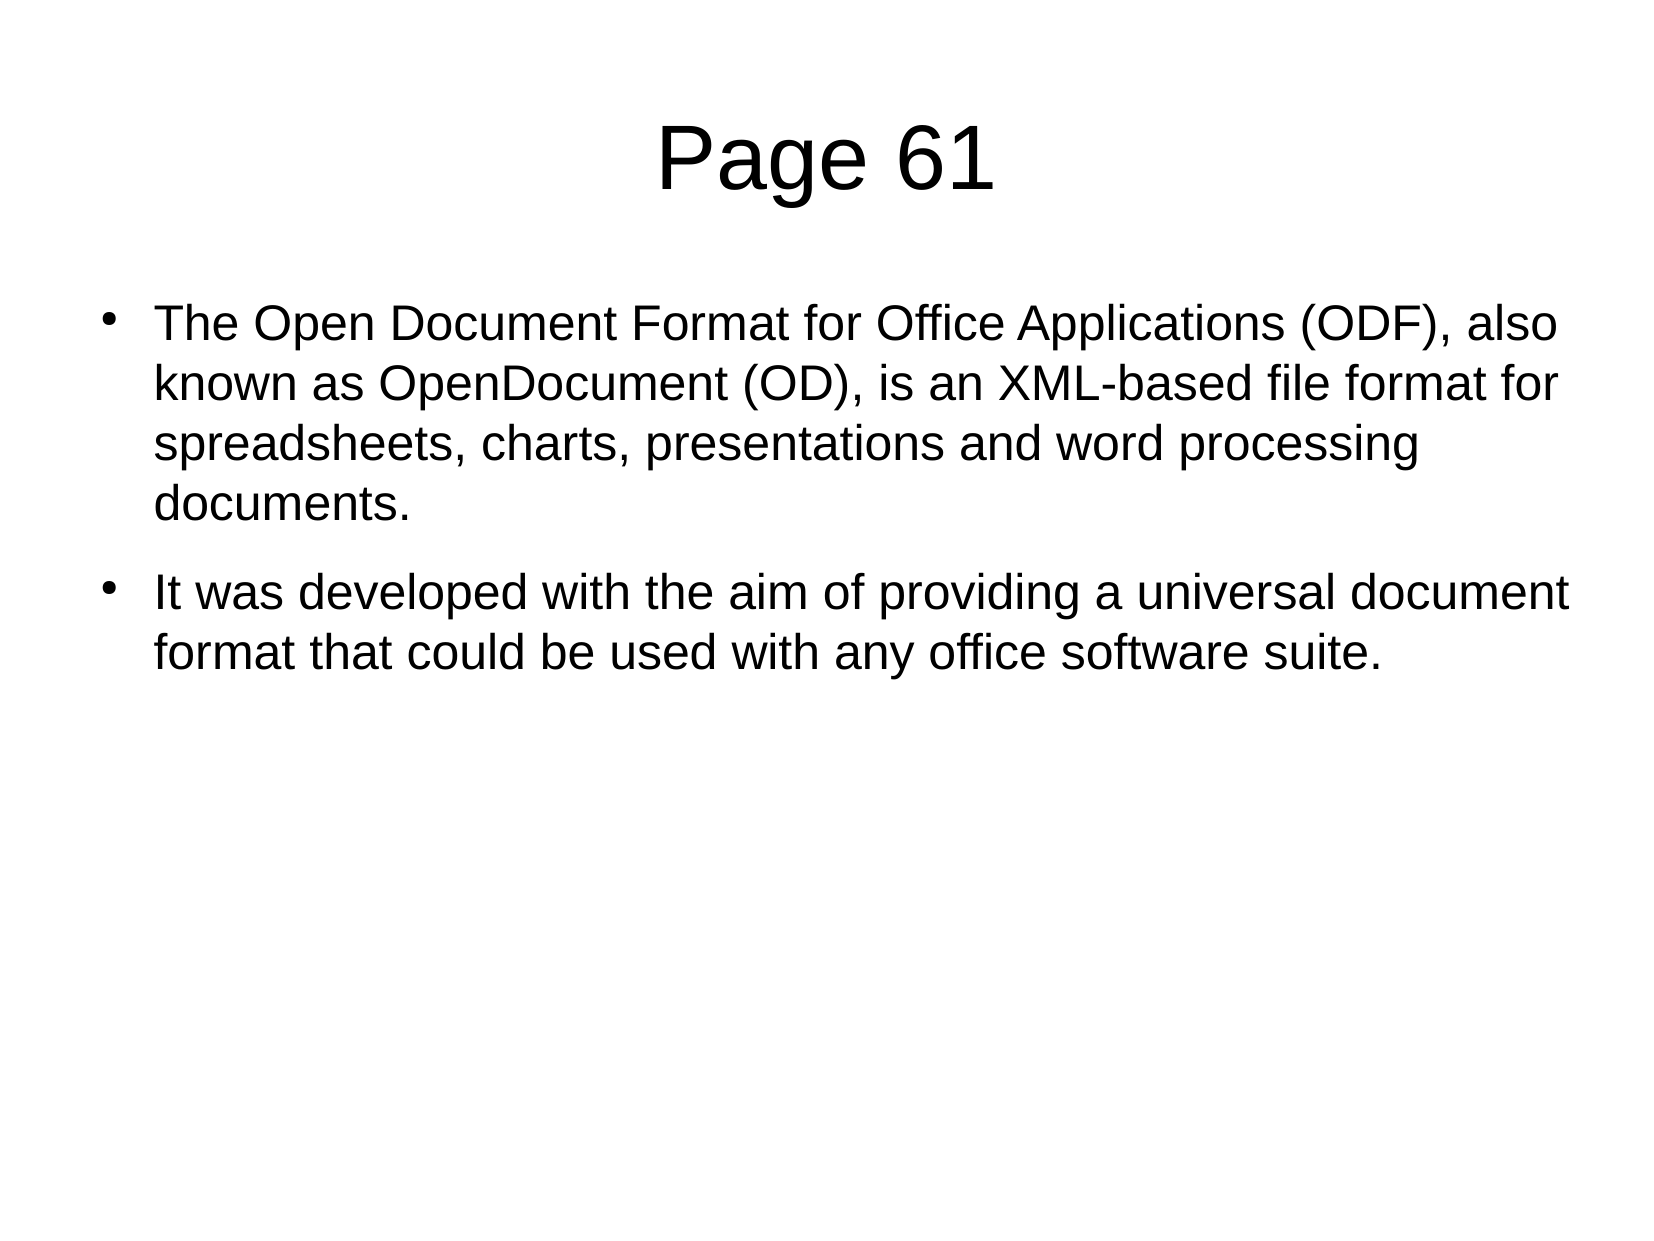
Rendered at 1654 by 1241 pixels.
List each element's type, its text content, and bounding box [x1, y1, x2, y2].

list The Open Document Format for Office Applications (ODF), also known as OpenDocument (OD), is an XML-based file format for spreadsheets, charts, presentations and word processing documents. It was developed with the aim of providing a universal document format that could be used with any office software suite. [82, 290, 1571, 1109]
title Page 61 [82, 49, 1571, 257]
